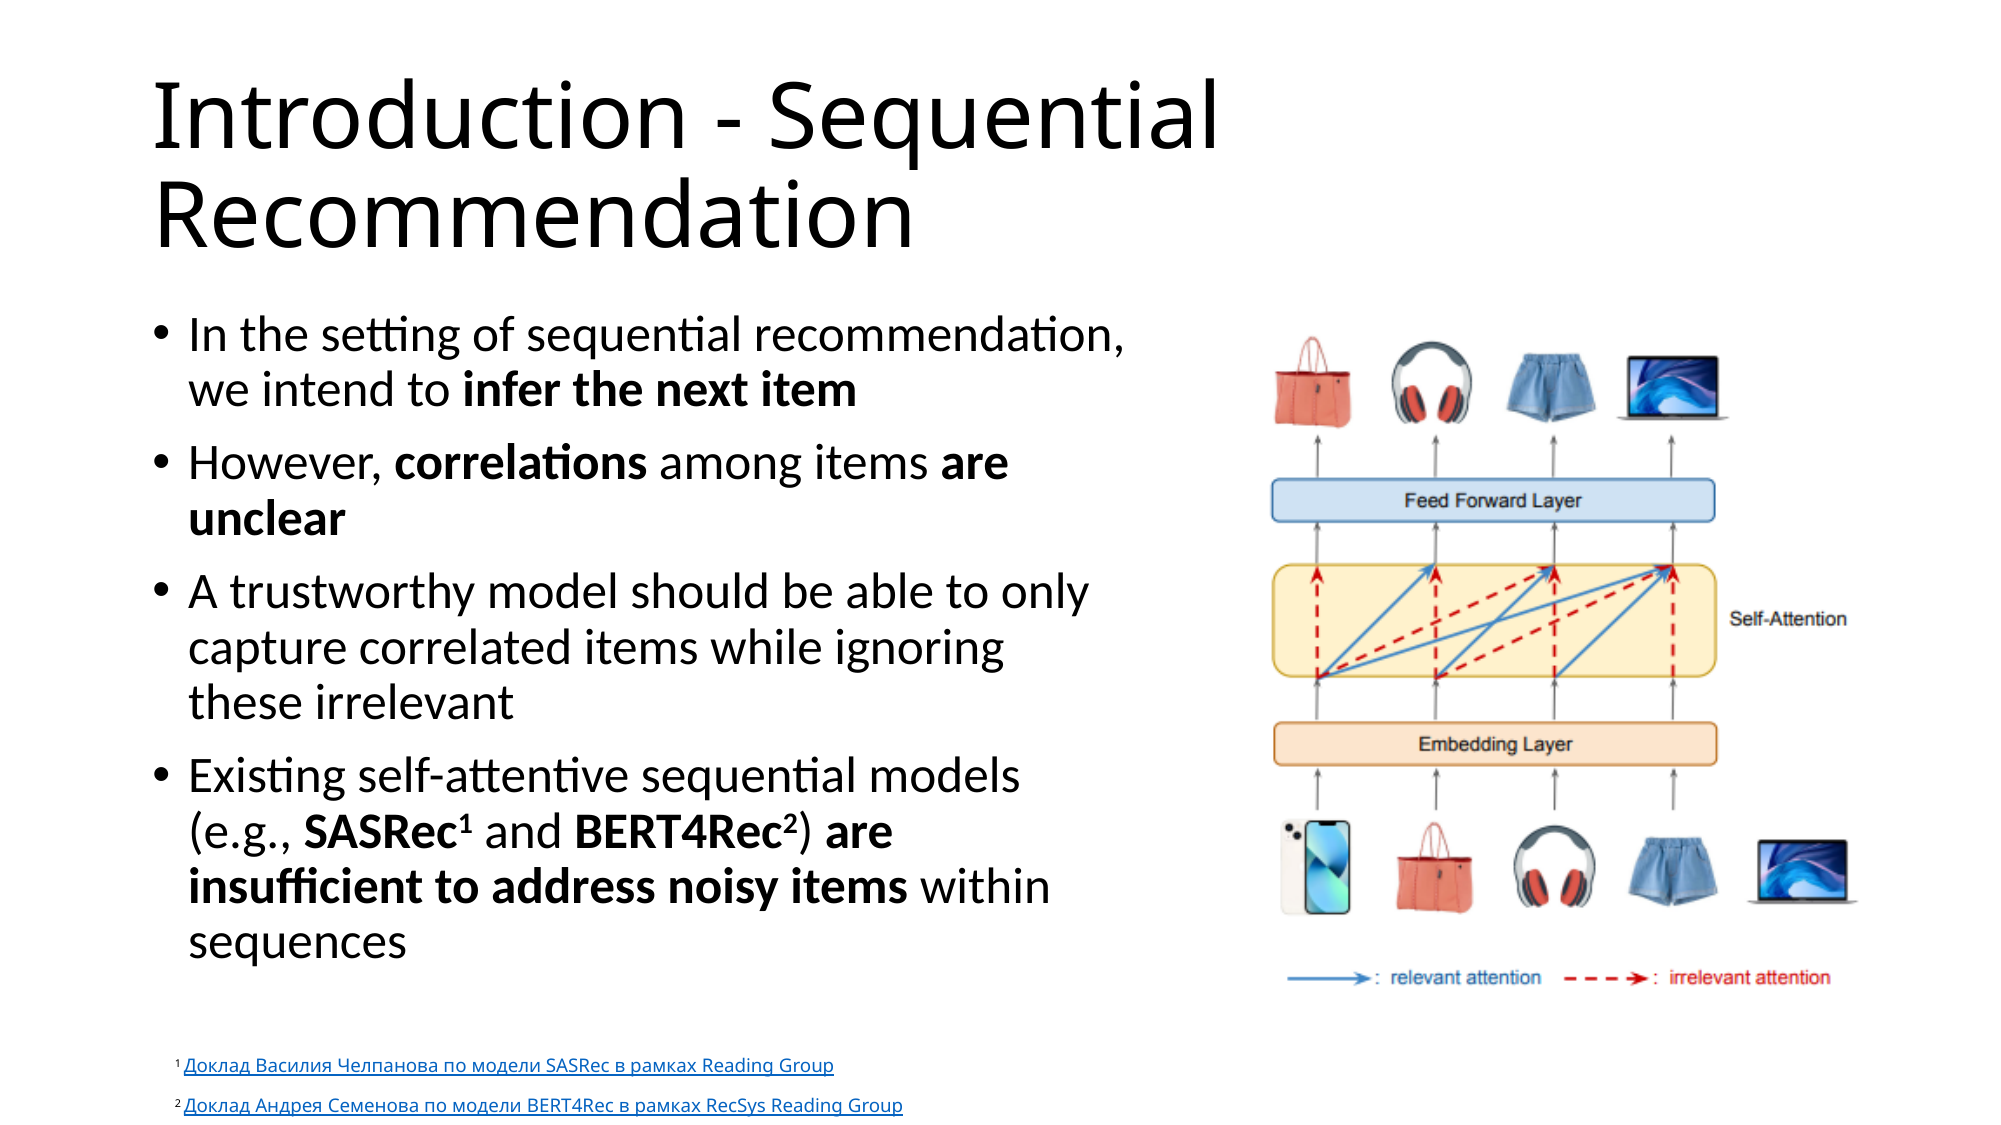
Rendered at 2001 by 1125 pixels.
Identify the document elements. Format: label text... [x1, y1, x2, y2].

text_box 1 Доклад Василия Челпанова по модели SASRec в рамках Reading Group 2 Доклад Андрея Семенова по модели BERT4Rec в рамках RecSys Reading Group [159, 1046, 1841, 1125]
list In the setting of sequential recommendation, we intend to infer the next item However, correlations among items are unclear A trustworthy model should be able to only capture correlated items while ignoring these irrelevant Existing self-attentive sequential models (e.g., SASRec1 and BERT4Rec2) are insufficient to address noisy items within sequences [137, 299, 1144, 1014]
picture [1239, 304, 1883, 1014]
title Introduction - Sequential Recommendation [137, 59, 1863, 278]
